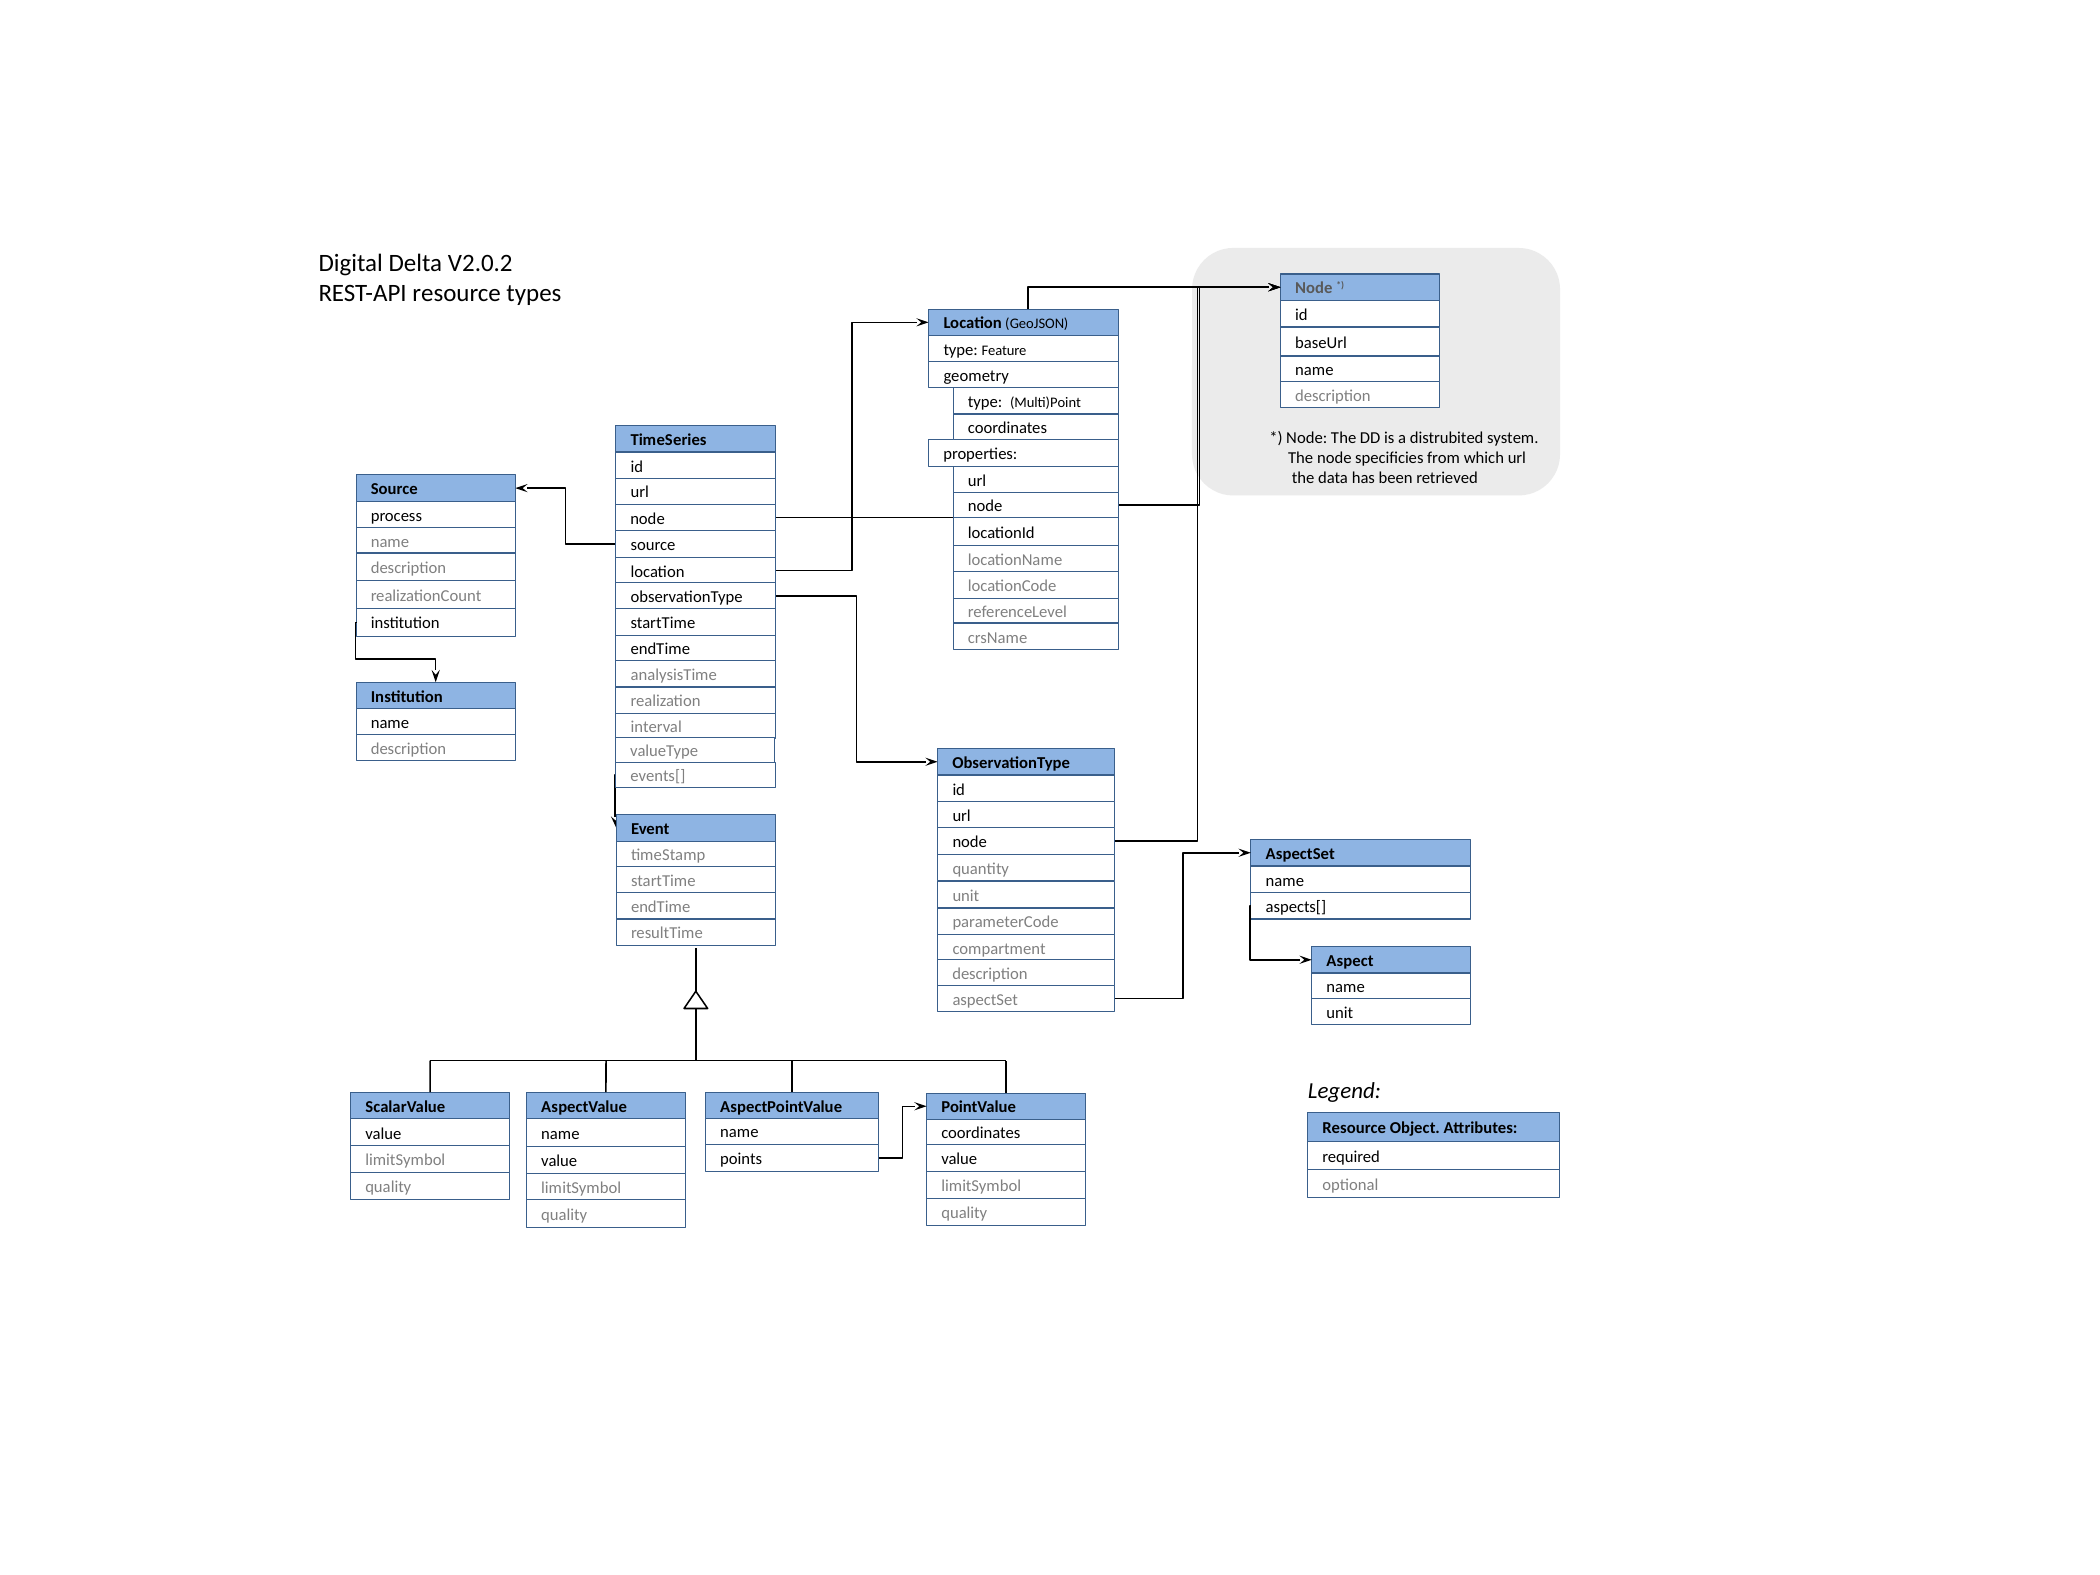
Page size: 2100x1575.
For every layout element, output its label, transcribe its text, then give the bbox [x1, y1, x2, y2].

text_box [937, 748, 1116, 1013]
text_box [705, 1091, 879, 1173]
text_box Digital Delta V2.0.2 REST-API resource types [303, 238, 578, 314]
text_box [526, 1091, 686, 1228]
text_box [926, 1092, 1086, 1226]
text_box *) Node: The DD is a distrubited system. The node specificies from which url the data has been retrieved [1288, 419, 1554, 495]
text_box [775, 287, 1112, 518]
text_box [1311, 946, 1472, 1025]
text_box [780, 595, 938, 763]
text_box Legend: [1293, 1068, 1397, 1111]
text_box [1257, 905, 1312, 960]
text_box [1254, 839, 1472, 920]
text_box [683, 947, 708, 1059]
text_box value [349, 1117, 512, 1144]
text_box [878, 1106, 927, 1159]
text_box [1190, 245, 1563, 480]
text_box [780, 527, 923, 571]
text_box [355, 622, 436, 683]
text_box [1114, 852, 1252, 999]
text_box limitSymbol [349, 1144, 512, 1170]
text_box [1307, 1112, 1560, 1198]
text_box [928, 308, 1119, 650]
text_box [616, 814, 776, 946]
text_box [1280, 273, 1440, 408]
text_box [1114, 287, 1281, 842]
text_box ScalarValue [349, 1090, 512, 1117]
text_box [615, 425, 776, 788]
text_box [520, 487, 610, 545]
text_box quality [349, 1170, 512, 1202]
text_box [355, 474, 516, 637]
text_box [355, 681, 516, 761]
